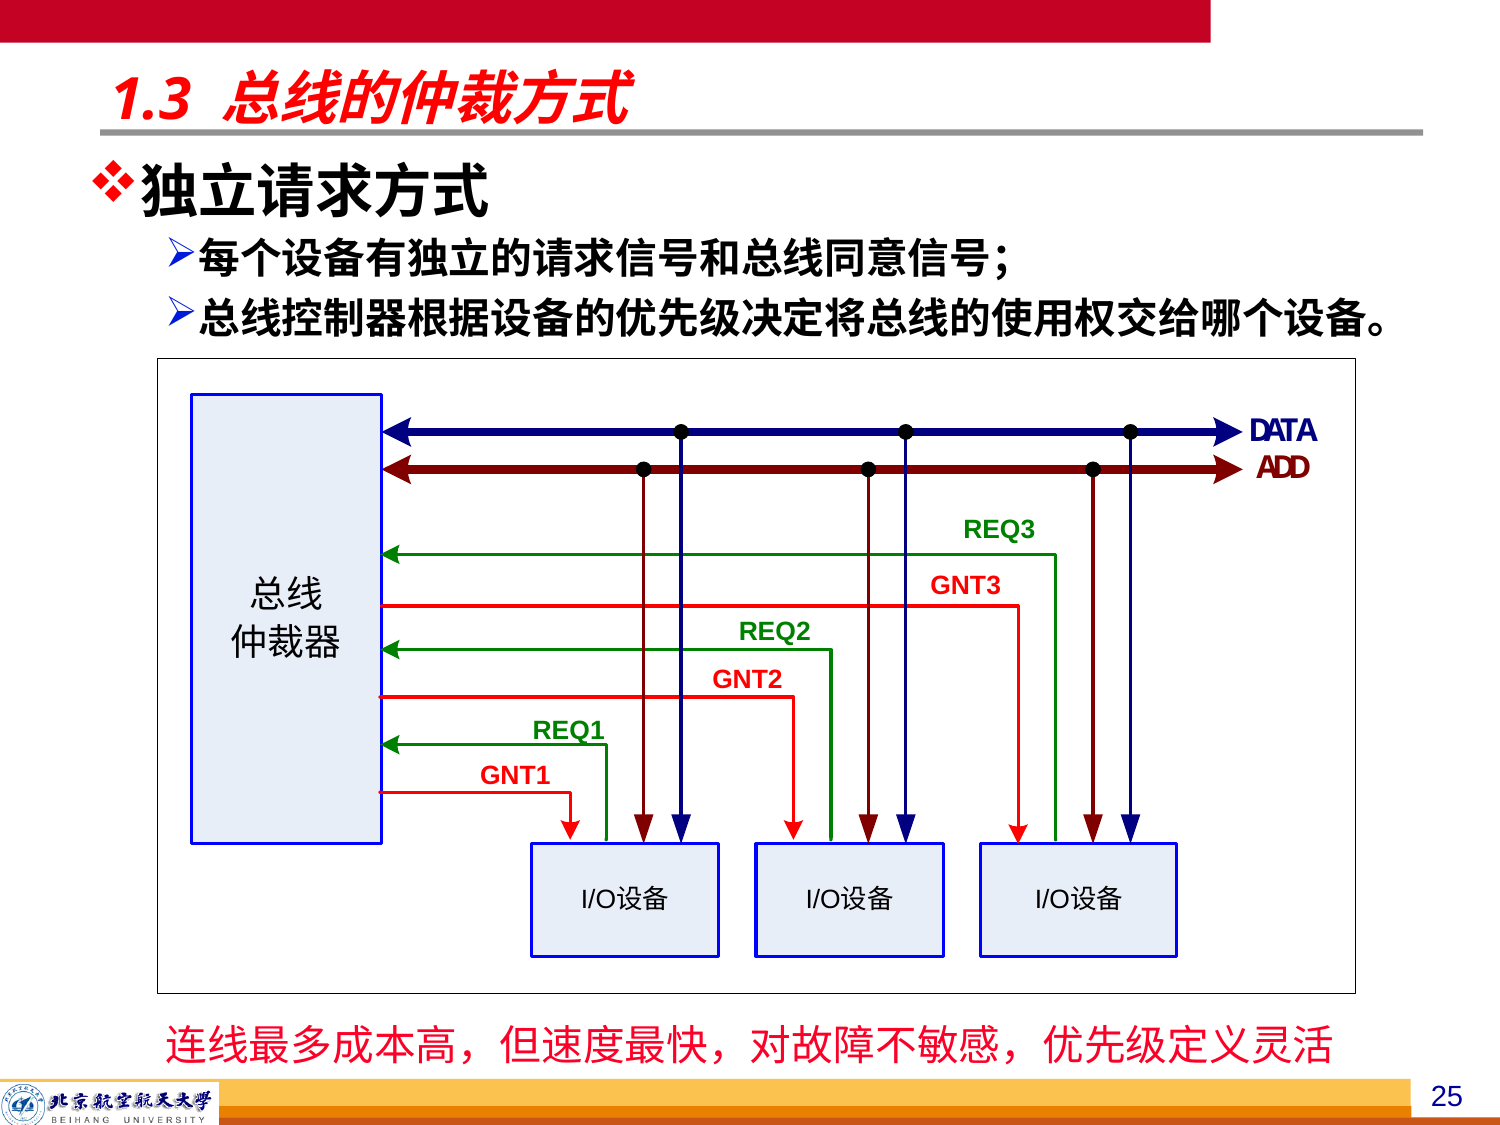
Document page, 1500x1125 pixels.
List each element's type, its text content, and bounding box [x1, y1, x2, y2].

text_box 连线最多成本高，但速度最快，对故障不敏感，优先级定义灵活 [147, 1011, 1353, 1077]
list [153, 354, 1359, 998]
picture [0, 1082, 219, 1125]
list 独立请求方式 每个设备有独立的请求信号和总线同意信号； 总线控制器根据设备的优先级决定将总线的使用权交给哪个设备。 [76, 160, 1436, 360]
title 1.3 总线的仲裁方式 [99, 65, 964, 137]
